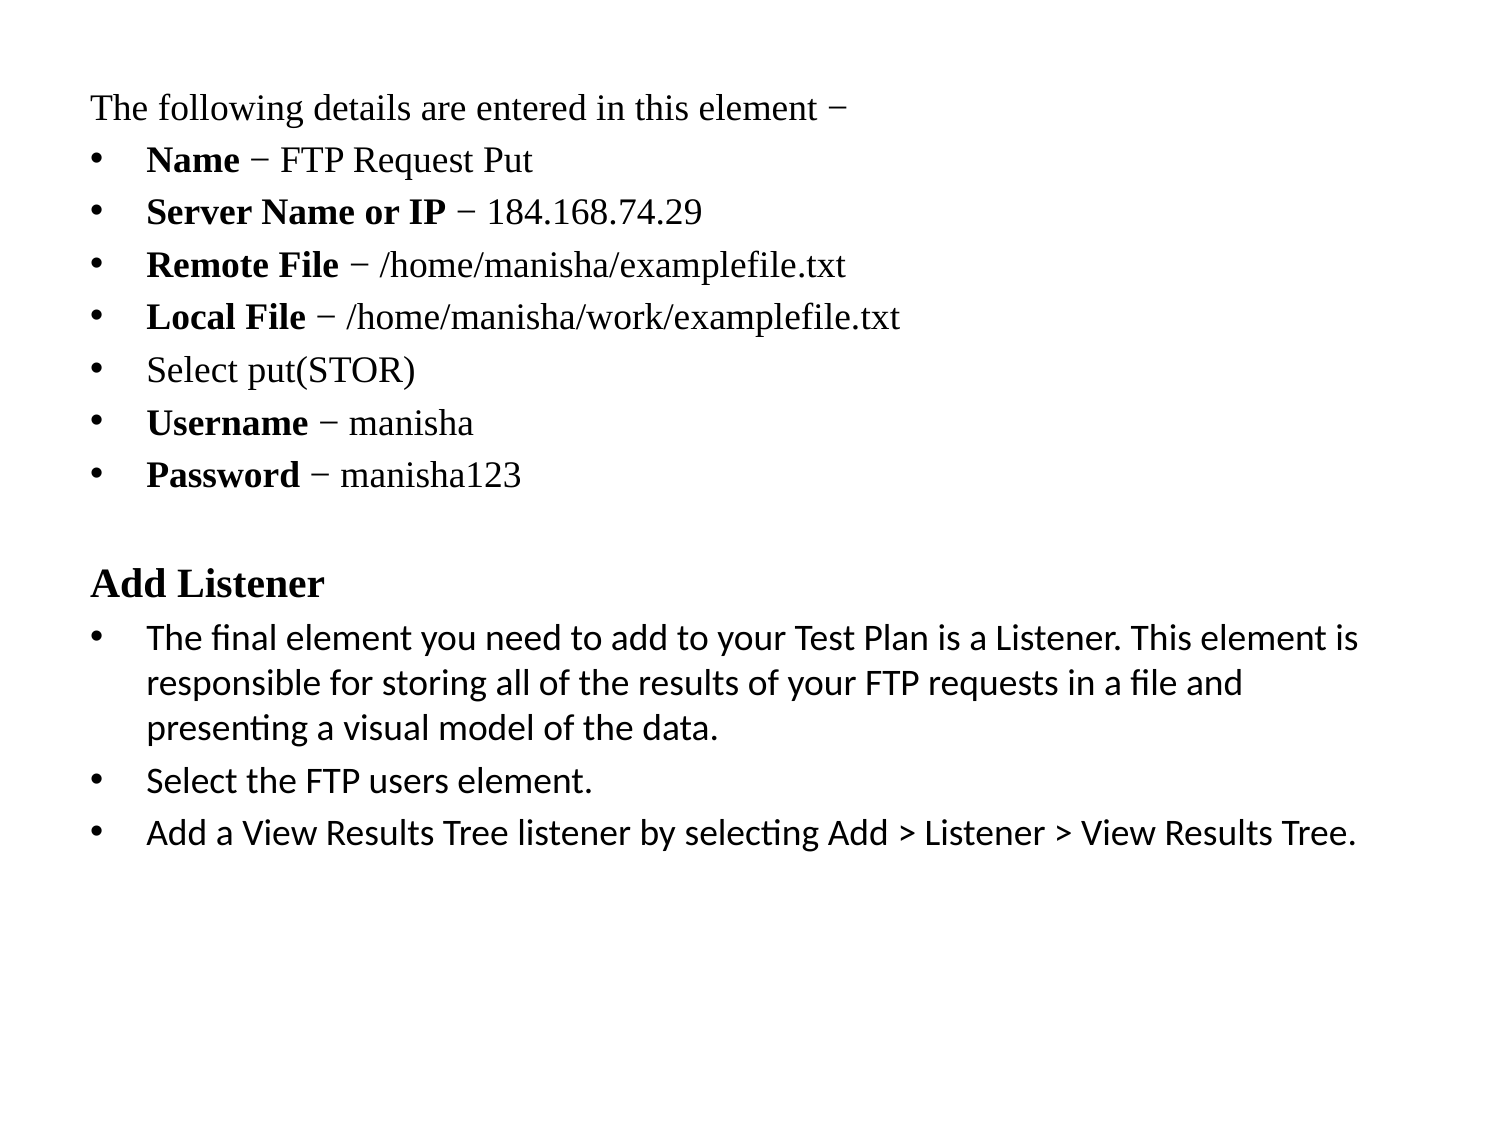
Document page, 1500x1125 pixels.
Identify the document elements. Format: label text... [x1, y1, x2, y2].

list The following details are entered in this element − Name − FTP Request Put Server Name or IP − 184.168.74.29 Remote File − /home/manisha/examplefile.txt Local File − /home/manisha/work/examplefile.txt Select put(STOR) Username − manisha Password − manisha123 Add Listener The final element you need to add to your Test Plan is a Listener. This element is responsible for storing all of the results of your FTP requests in a file and presenting a visual model of the data. Select the FTP users element. Add a View Results Tree listener by selecting Add > Listener > View Results Tree. [75, 75, 1425, 1005]
